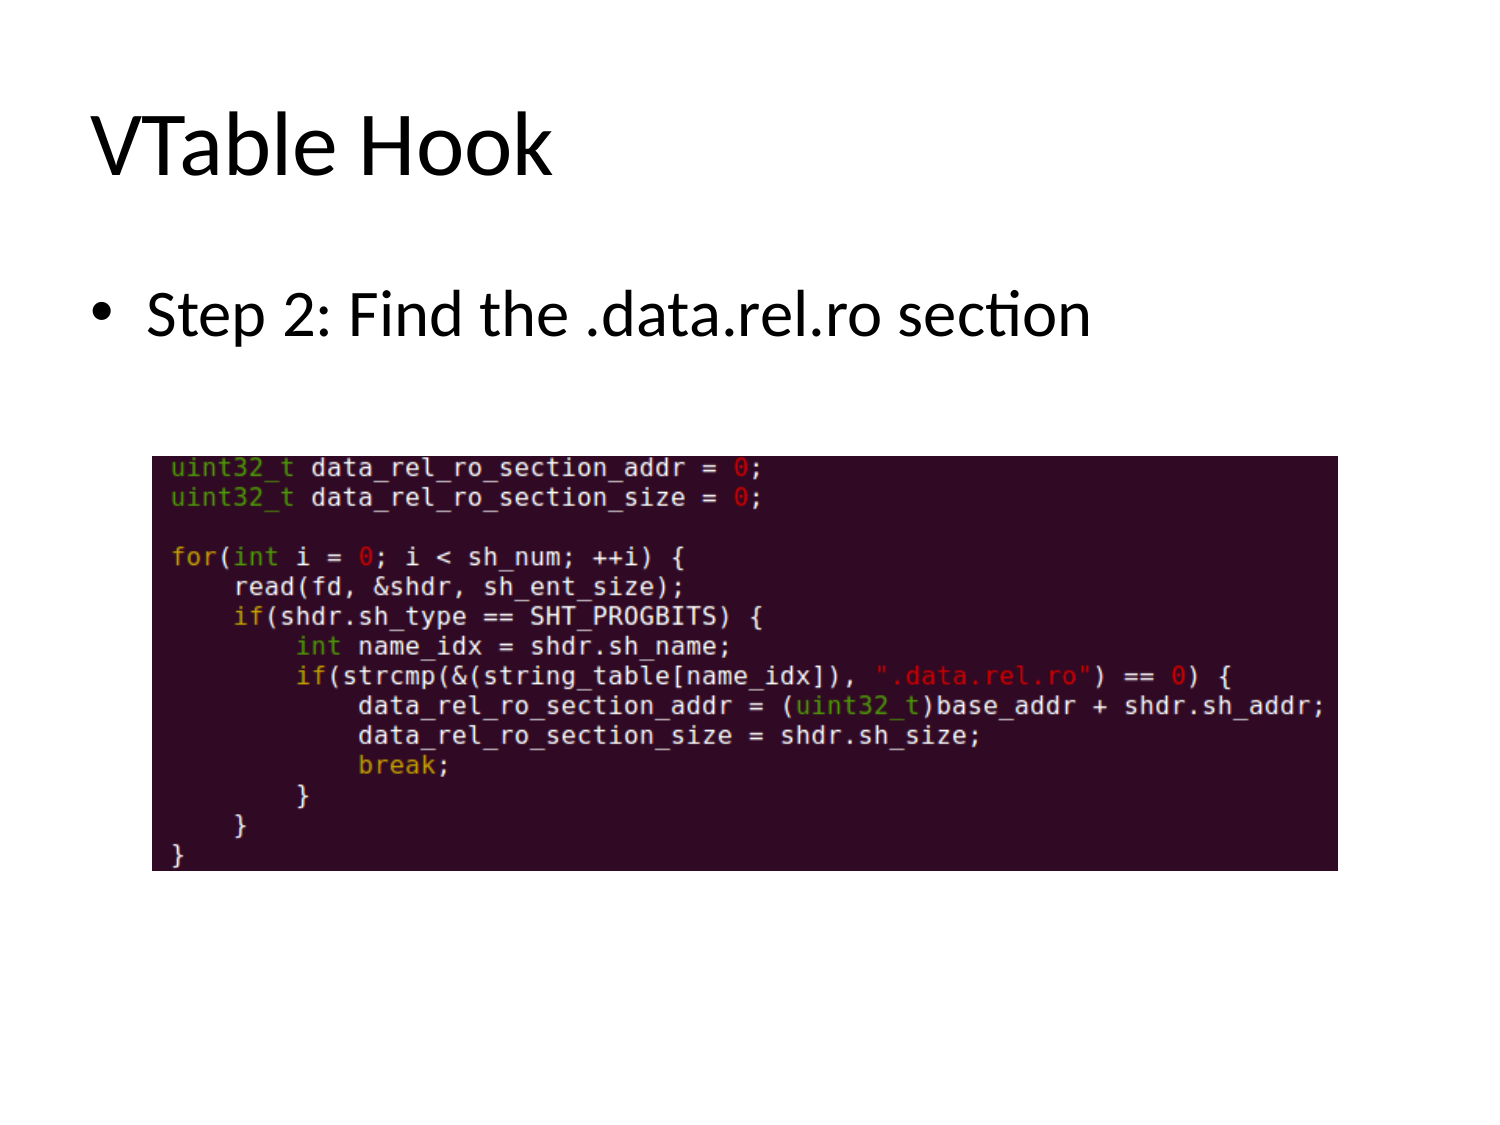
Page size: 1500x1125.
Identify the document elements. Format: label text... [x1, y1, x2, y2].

title VTable Hook [75, 45, 1425, 233]
picture [152, 456, 1339, 872]
list Step 2: Find the .data.rel.ro section [75, 262, 1425, 1005]
